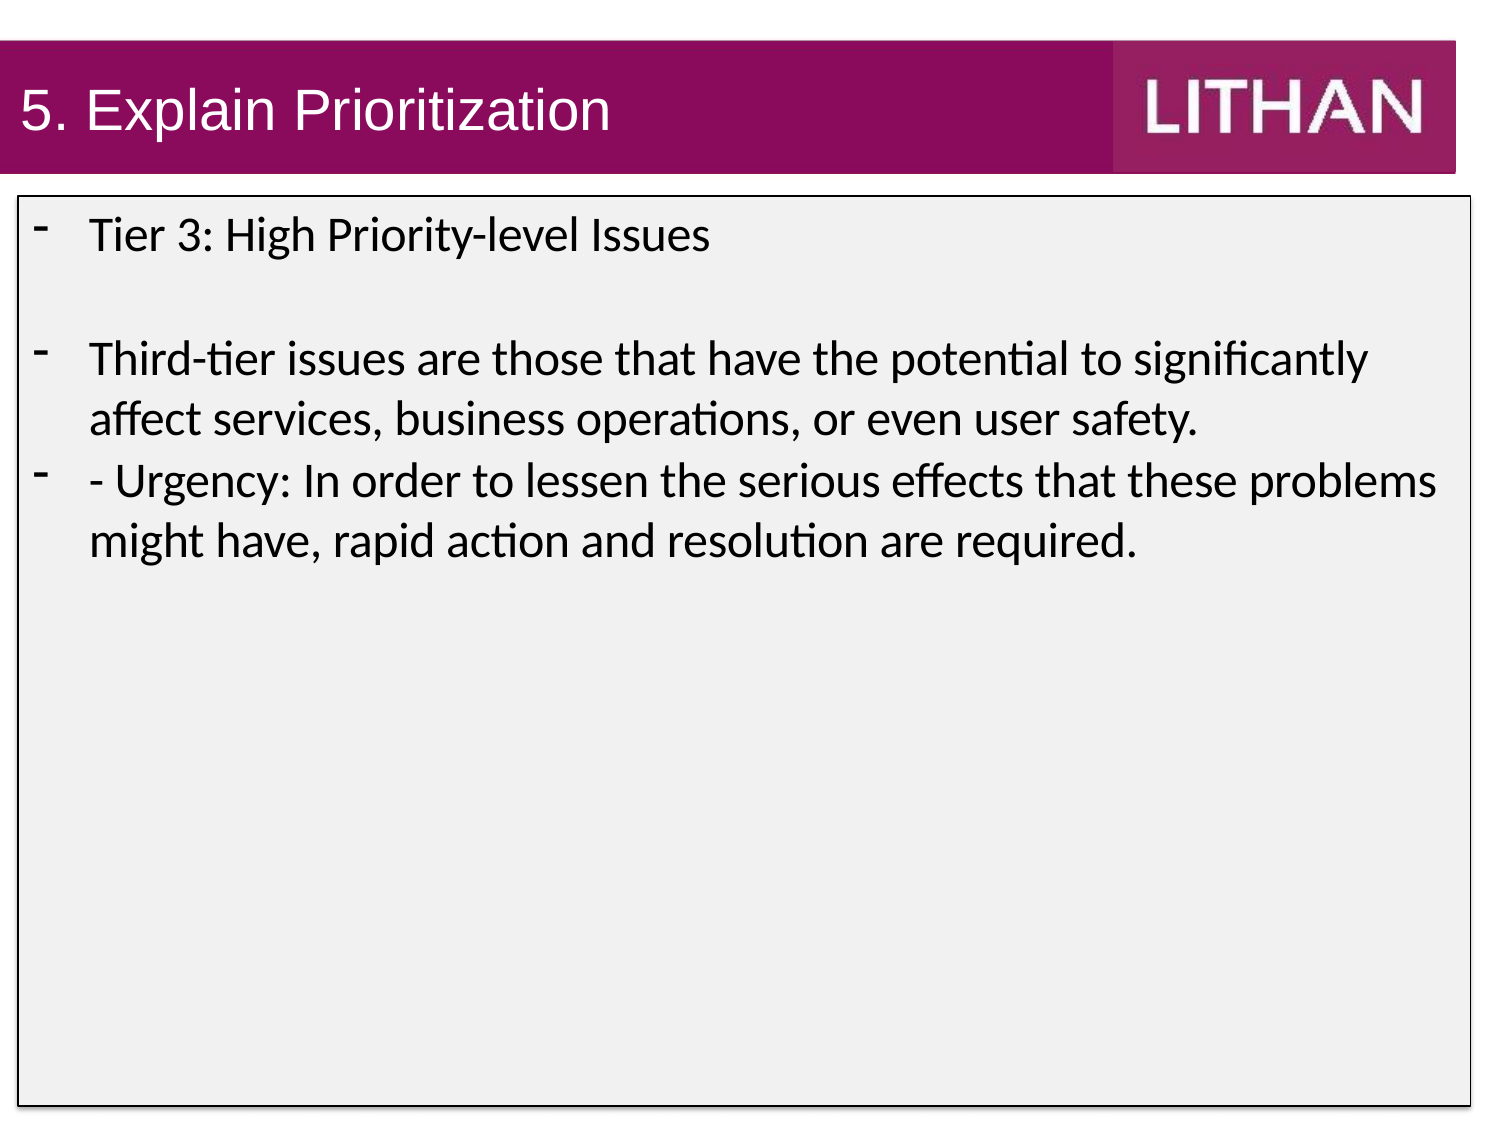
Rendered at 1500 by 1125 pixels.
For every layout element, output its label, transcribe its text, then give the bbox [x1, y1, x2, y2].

title 5. Explain Prioritization [18, 70, 1109, 193]
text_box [11, 193, 1477, 1116]
picture [0, 37, 1456, 178]
